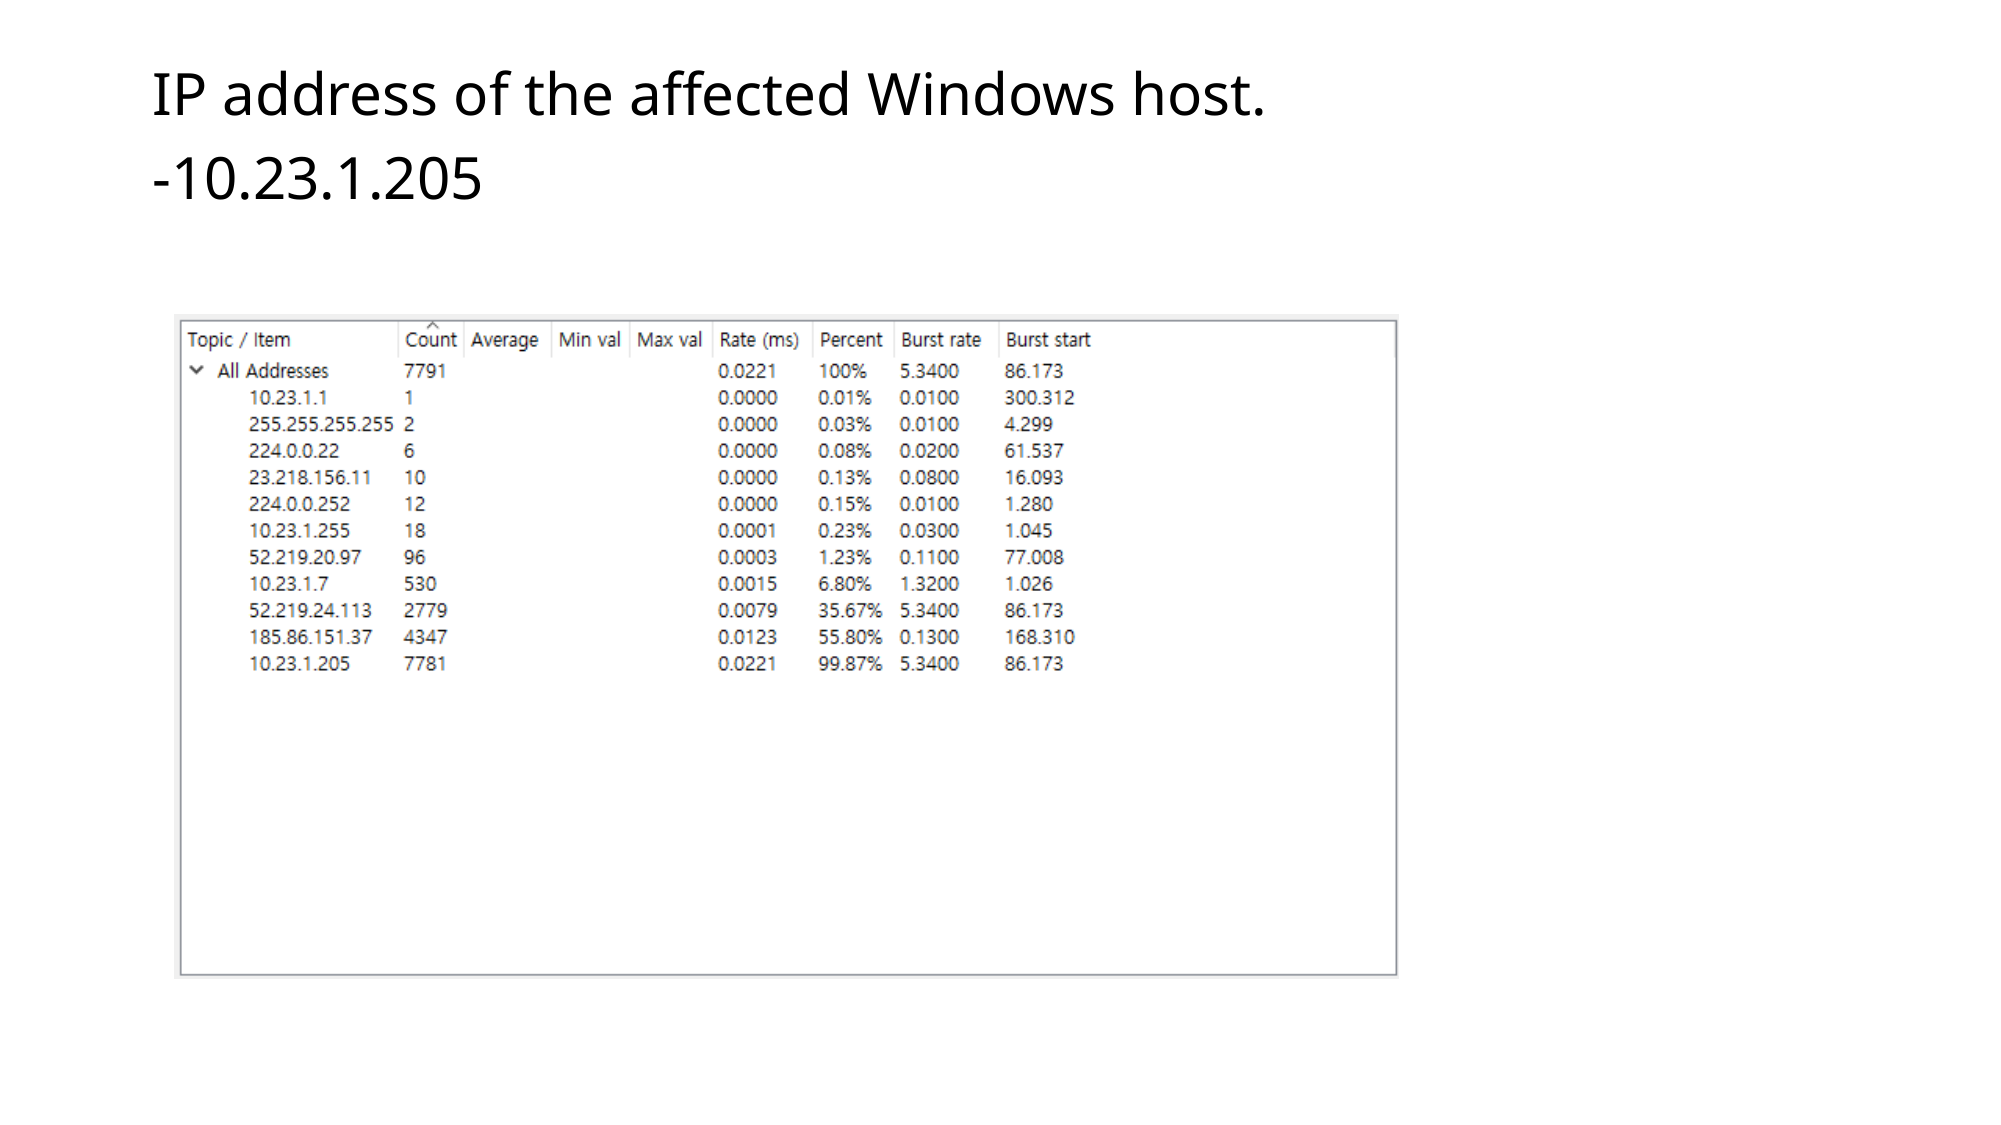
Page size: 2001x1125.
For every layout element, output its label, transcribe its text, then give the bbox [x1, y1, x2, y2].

picture [174, 314, 1399, 979]
list IP address of the affected Windows host. -10.23.1.205 [137, 57, 1863, 1014]
